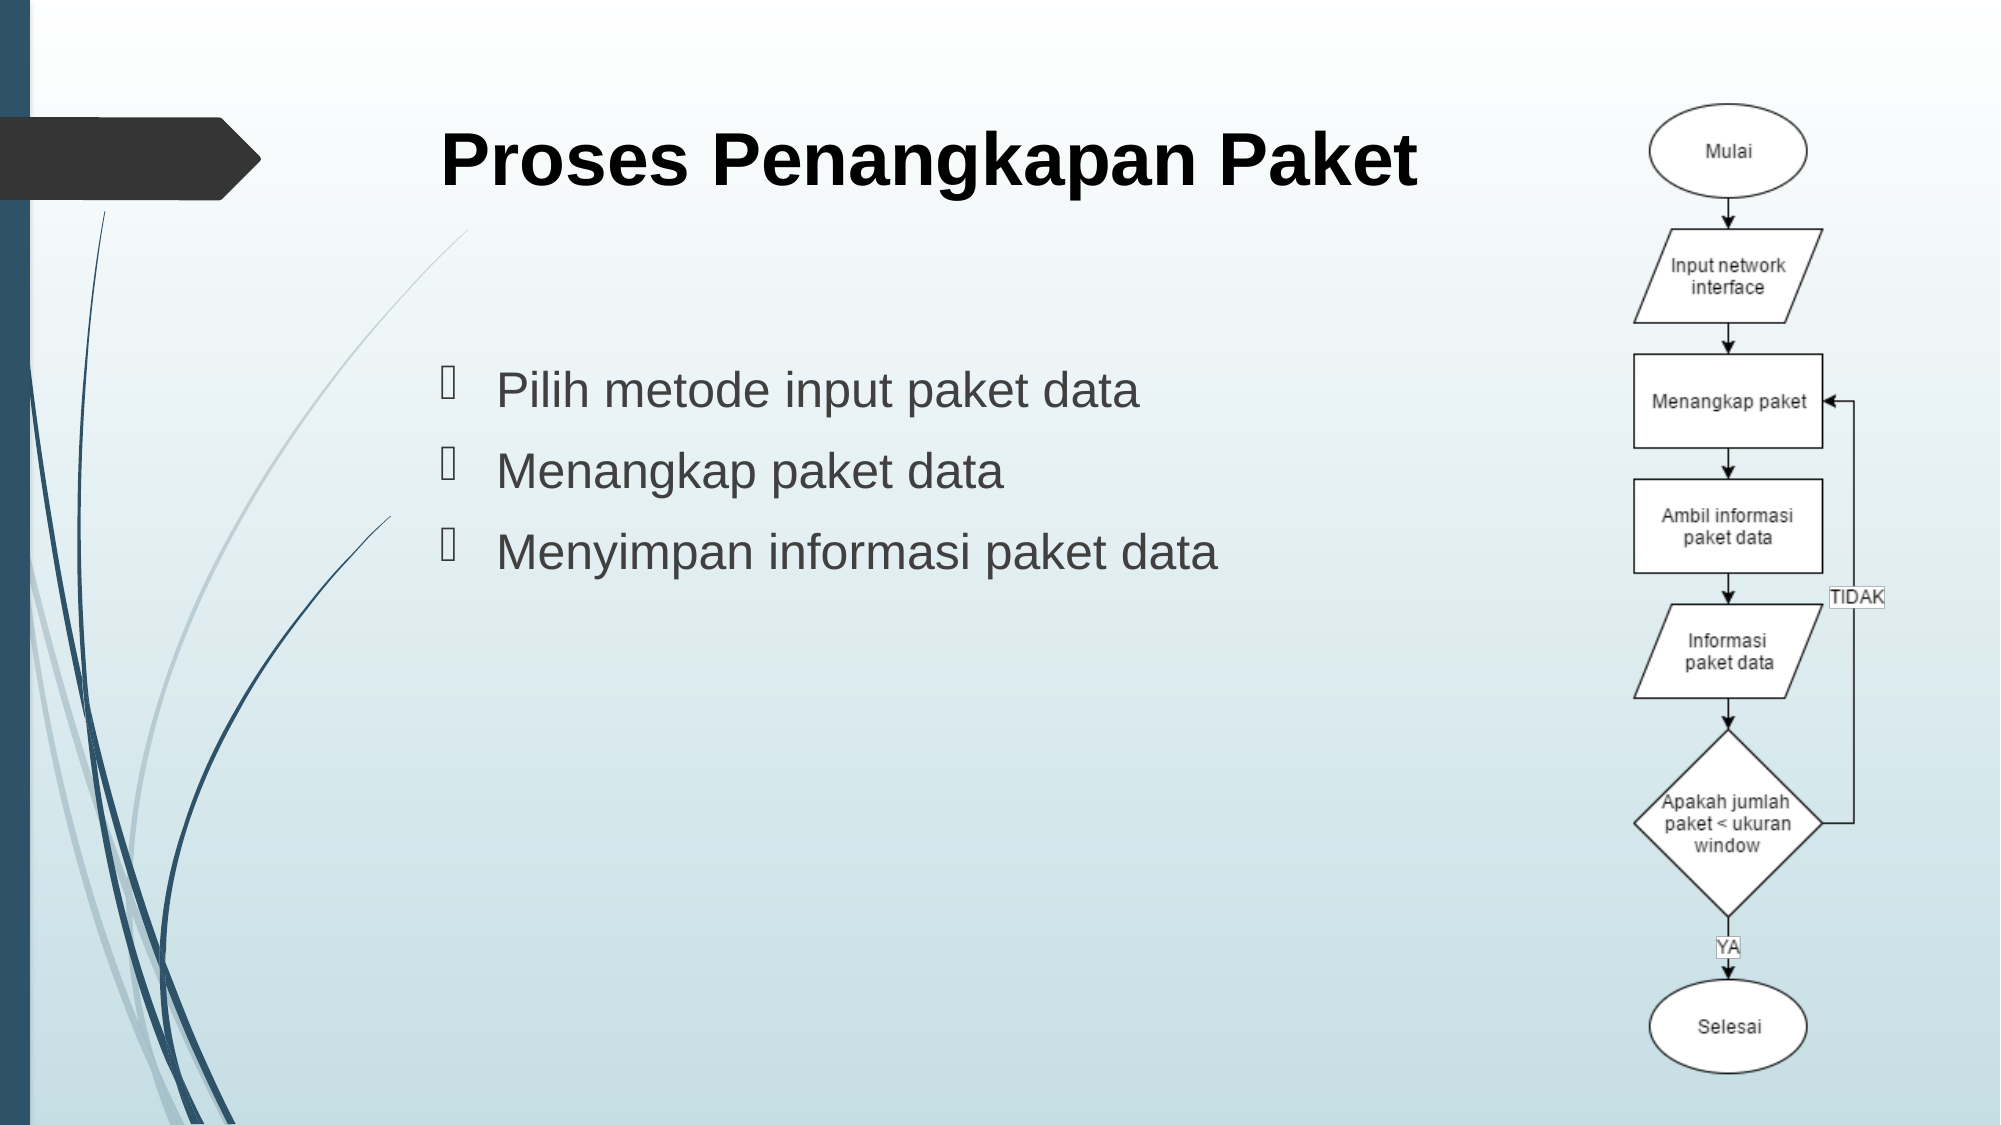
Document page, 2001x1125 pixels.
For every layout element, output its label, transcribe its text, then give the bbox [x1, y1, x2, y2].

title Proses Penangkapan Paket [425, 102, 1632, 313]
list Pilih metode input paket data Menangkap paket data Menyimpan informasi paket data [424, 350, 1397, 970]
picture [1632, 102, 1888, 1077]
